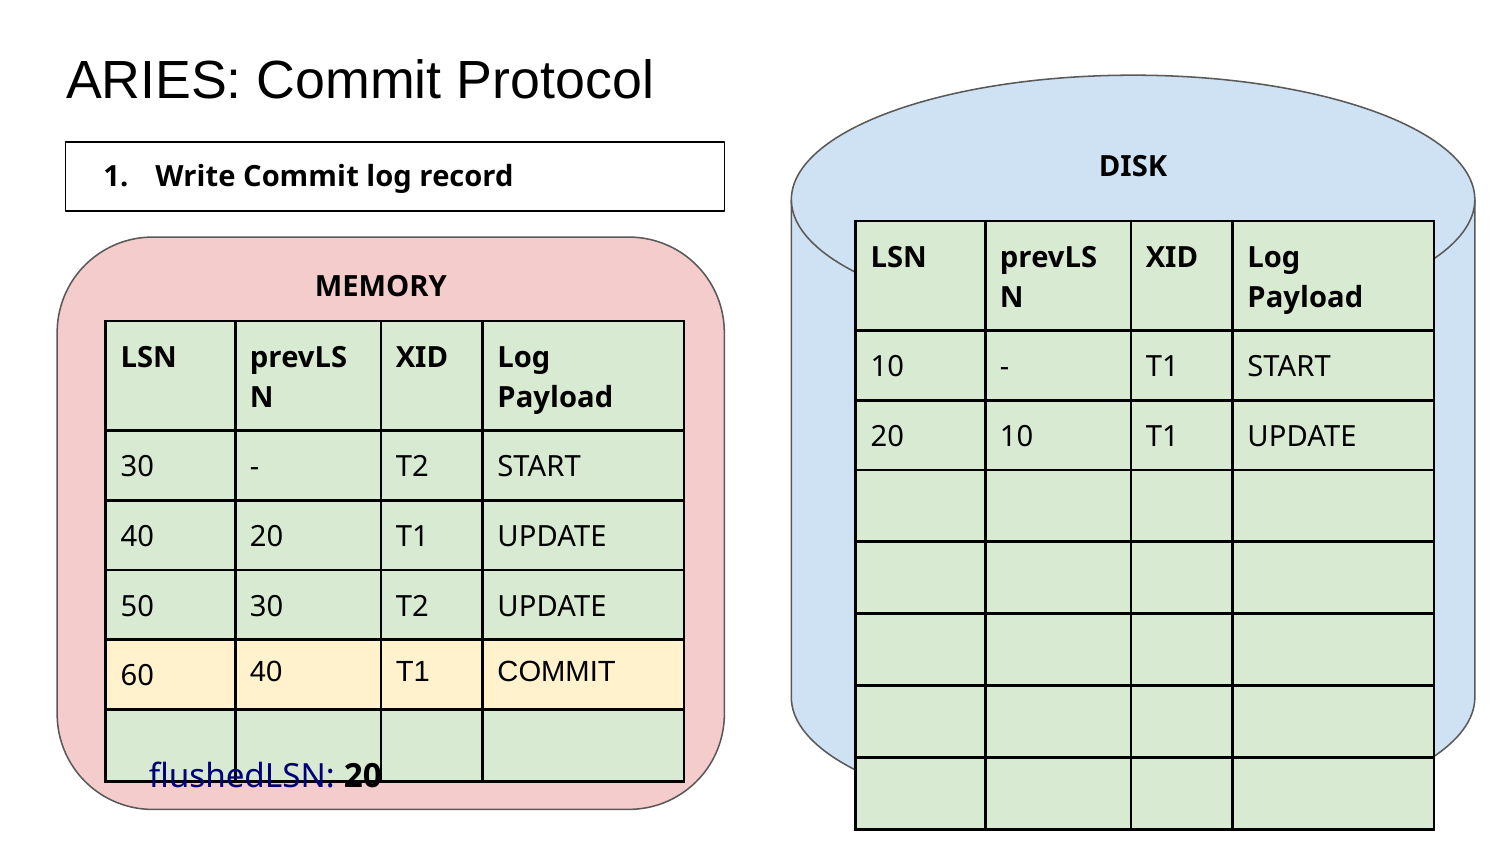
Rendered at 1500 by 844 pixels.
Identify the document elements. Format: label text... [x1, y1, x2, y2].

table_cell [1132, 687, 1231, 756]
table_cell [107, 711, 234, 780]
table_cell [1234, 471, 1433, 540]
table_cell [1234, 687, 1433, 756]
table_cell 40 [237, 641, 380, 708]
table_header prevLSN [987, 222, 1130, 329]
table_cell START [1234, 332, 1433, 399]
table_cell UPDATE [484, 502, 683, 569]
table_cell T2 [382, 432, 481, 499]
text_box [791, 75, 1475, 770]
table_header LSN [107, 322, 234, 429]
table_header XID [1132, 222, 1231, 329]
table_header prevLSN [237, 322, 380, 429]
table_cell T1 [1132, 332, 1231, 399]
table_cell [857, 615, 984, 684]
table_cell 20 [857, 402, 984, 469]
table_cell [1132, 615, 1231, 684]
table_cell 30 [237, 571, 380, 638]
table_cell [857, 687, 984, 756]
table_cell [987, 615, 1130, 684]
table_header LSN [857, 222, 984, 329]
table_cell [1132, 471, 1231, 540]
table_cell [987, 543, 1130, 612]
table_cell UPDATE [484, 571, 683, 638]
table_cell START [484, 432, 683, 499]
table_cell [987, 687, 1130, 756]
table_cell T1 [382, 502, 481, 569]
table_cell [857, 543, 984, 612]
table_cell [1132, 543, 1231, 612]
table_cell 60 [107, 641, 234, 708]
table_cell 40 [107, 502, 234, 569]
table_header Log Payload [484, 322, 683, 429]
table_cell UPDATE [1234, 402, 1433, 469]
table_cell [1132, 759, 1231, 828]
table_cell [857, 759, 984, 828]
table_cell - [987, 332, 1130, 399]
table_cell 50 [107, 571, 234, 638]
table_cell 20 [237, 502, 380, 569]
text_box flushedLSN: 20 [133, 739, 515, 793]
text_box DISK [1018, 132, 1248, 202]
table_cell T2 [382, 571, 481, 638]
text_box [57, 237, 725, 810]
table_cell T1 [382, 641, 481, 708]
table_cell 10 [857, 332, 984, 399]
table_cell [237, 711, 380, 739]
table_cell COMMIT [484, 641, 683, 708]
table_cell T1 [1132, 402, 1231, 469]
table_cell [1234, 759, 1433, 828]
title ARIES: Commit Protocol [51, 29, 856, 126]
table_cell [857, 471, 984, 540]
table_cell [987, 759, 1130, 828]
table_cell [987, 471, 1130, 540]
table_cell [484, 711, 683, 780]
table_header Log Payload [1234, 222, 1433, 329]
table_cell 10 [987, 402, 1130, 469]
text_box MEMORY [266, 252, 496, 320]
table_cell [1234, 543, 1433, 612]
table_cell [1234, 615, 1433, 684]
table_header XID [382, 322, 481, 429]
table_cell [382, 711, 481, 739]
text_box Write Commit log record [65, 142, 725, 211]
table_cell - [237, 432, 380, 499]
table_cell 30 [107, 432, 234, 499]
